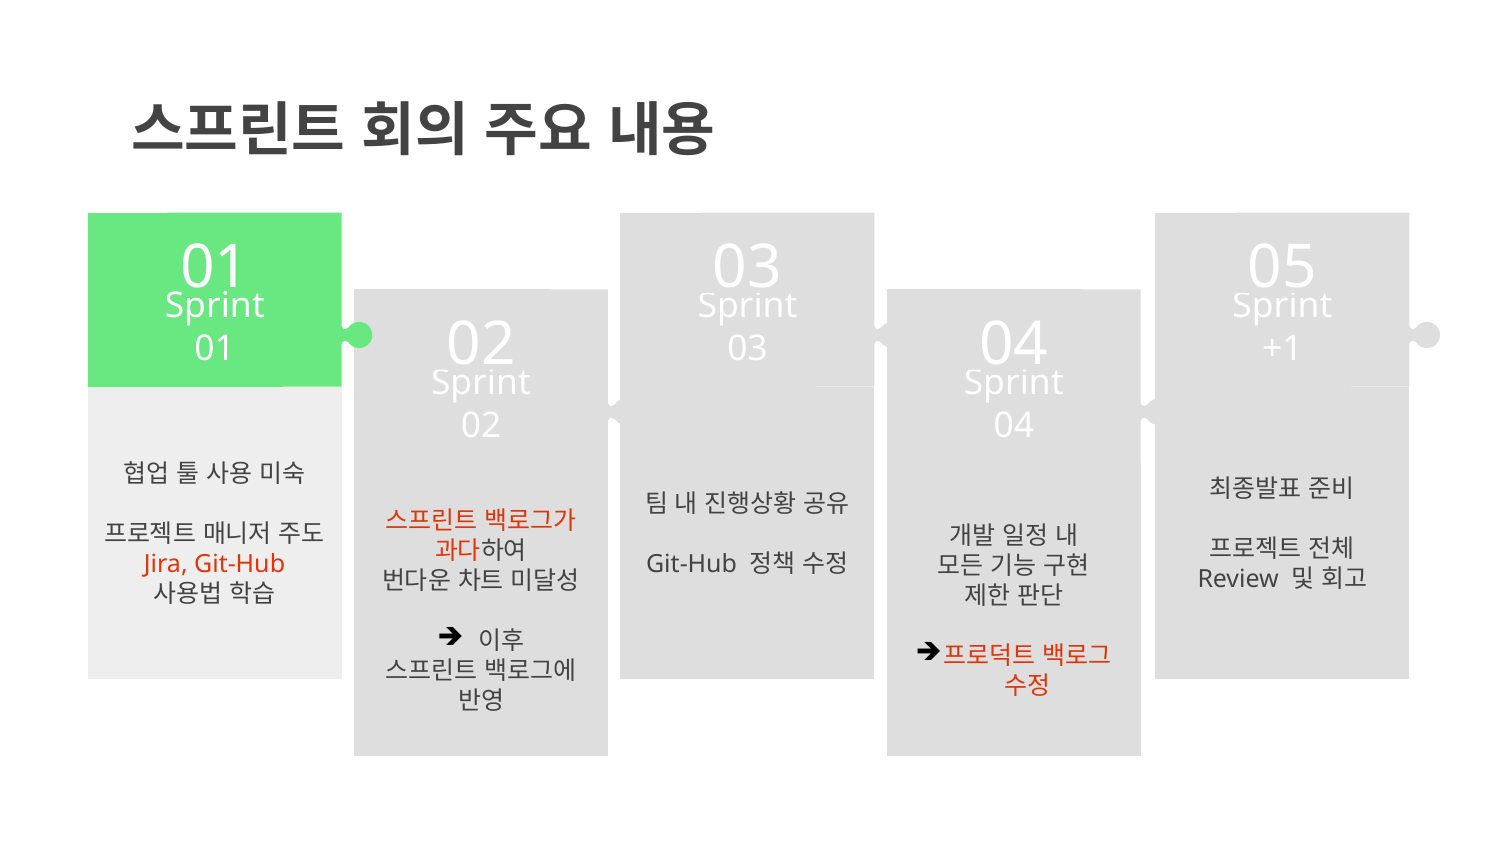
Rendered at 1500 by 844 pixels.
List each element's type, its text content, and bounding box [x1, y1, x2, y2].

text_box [620, 212, 907, 679]
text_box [1155, 212, 1442, 679]
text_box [353, 289, 640, 756]
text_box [886, 289, 1173, 756]
title 스프린트 회의 주요 내용 [116, 88, 1384, 167]
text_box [87, 212, 374, 679]
